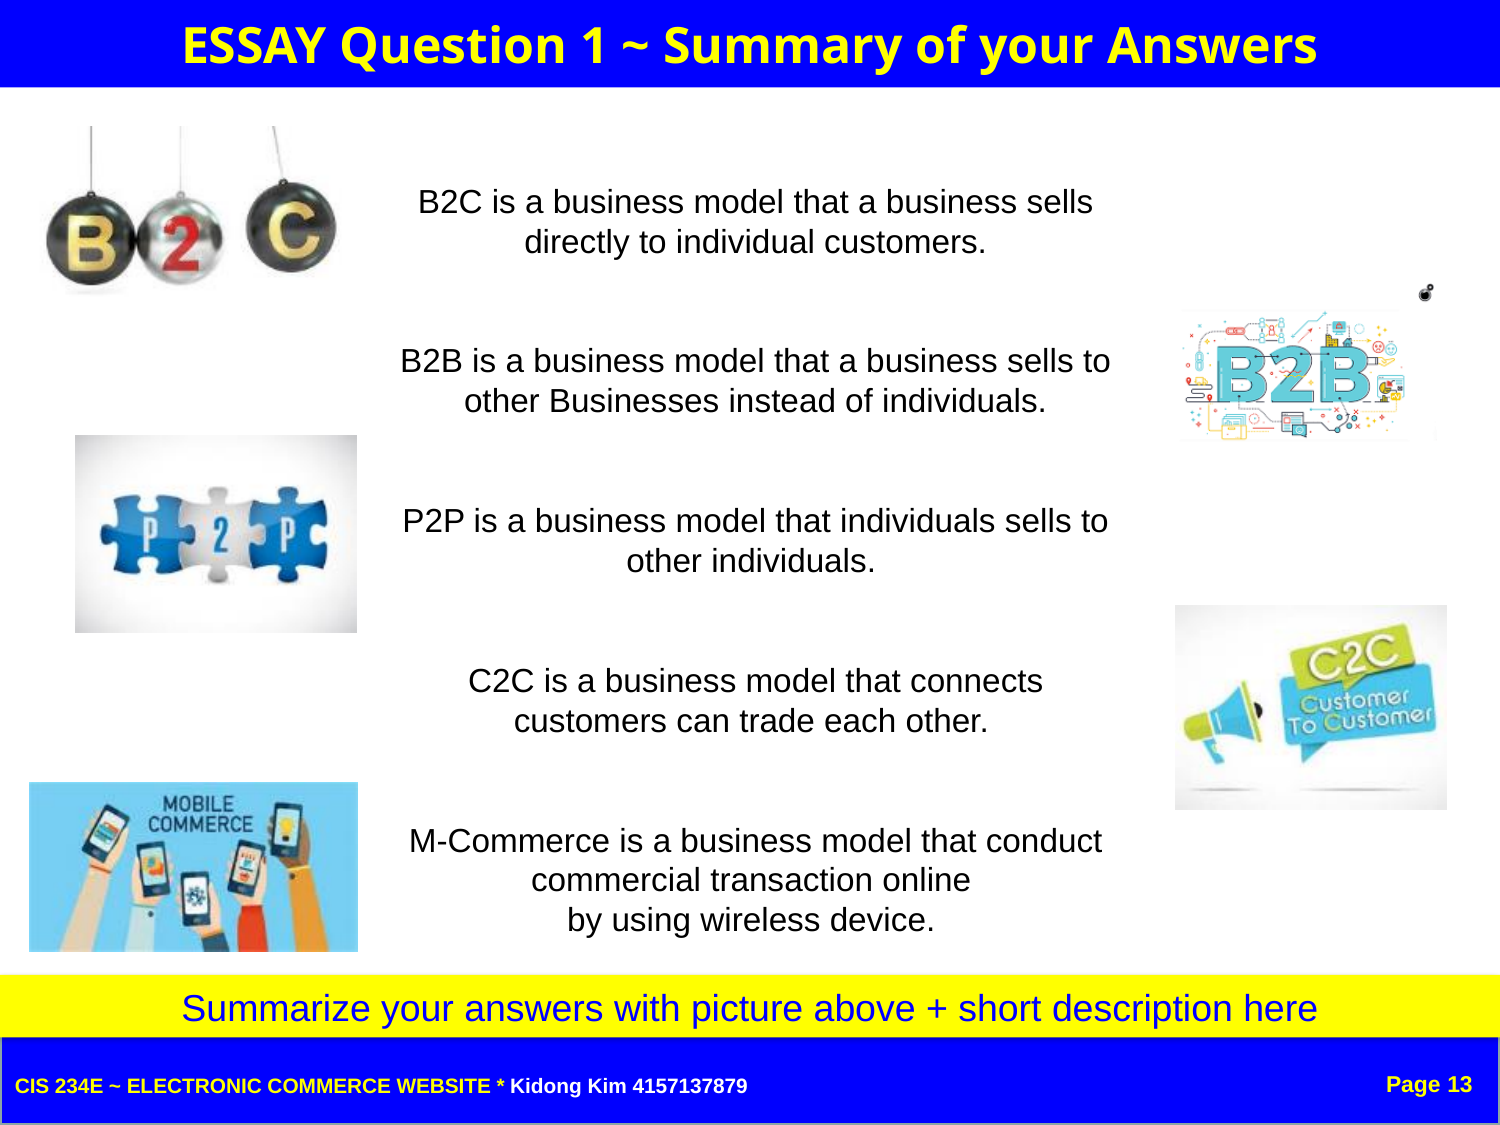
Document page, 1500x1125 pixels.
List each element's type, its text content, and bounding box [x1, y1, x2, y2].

text_box CIS 234E ~ ELECTRONIC COMMERCE WEBSITE * Kidong Kim 4157137879 [0, 1064, 1363, 1125]
text_box Summarize your answers with picture above + short description here [0, 974, 1500, 1038]
picture [1147, 279, 1437, 472]
picture [28, 126, 355, 298]
text_box B2C is a business model that a business sells directly to individual customers. B2B is a business model that a business sells to other Businesses instead of individuals. P2P is a business model that individuals sells to other individuals. C2C is a business model that connects customers can trade each other. M-Commerce is a business model that conduct commercial transaction online by using wireless device. [381, 172, 1132, 986]
text_box ESSAY Question 1 ~ Summary of your Answers [0, 0, 1500, 88]
picture [75, 435, 357, 633]
text_box Page 13 [987, 1062, 1488, 1100]
picture [29, 782, 358, 952]
picture [1174, 605, 1447, 811]
